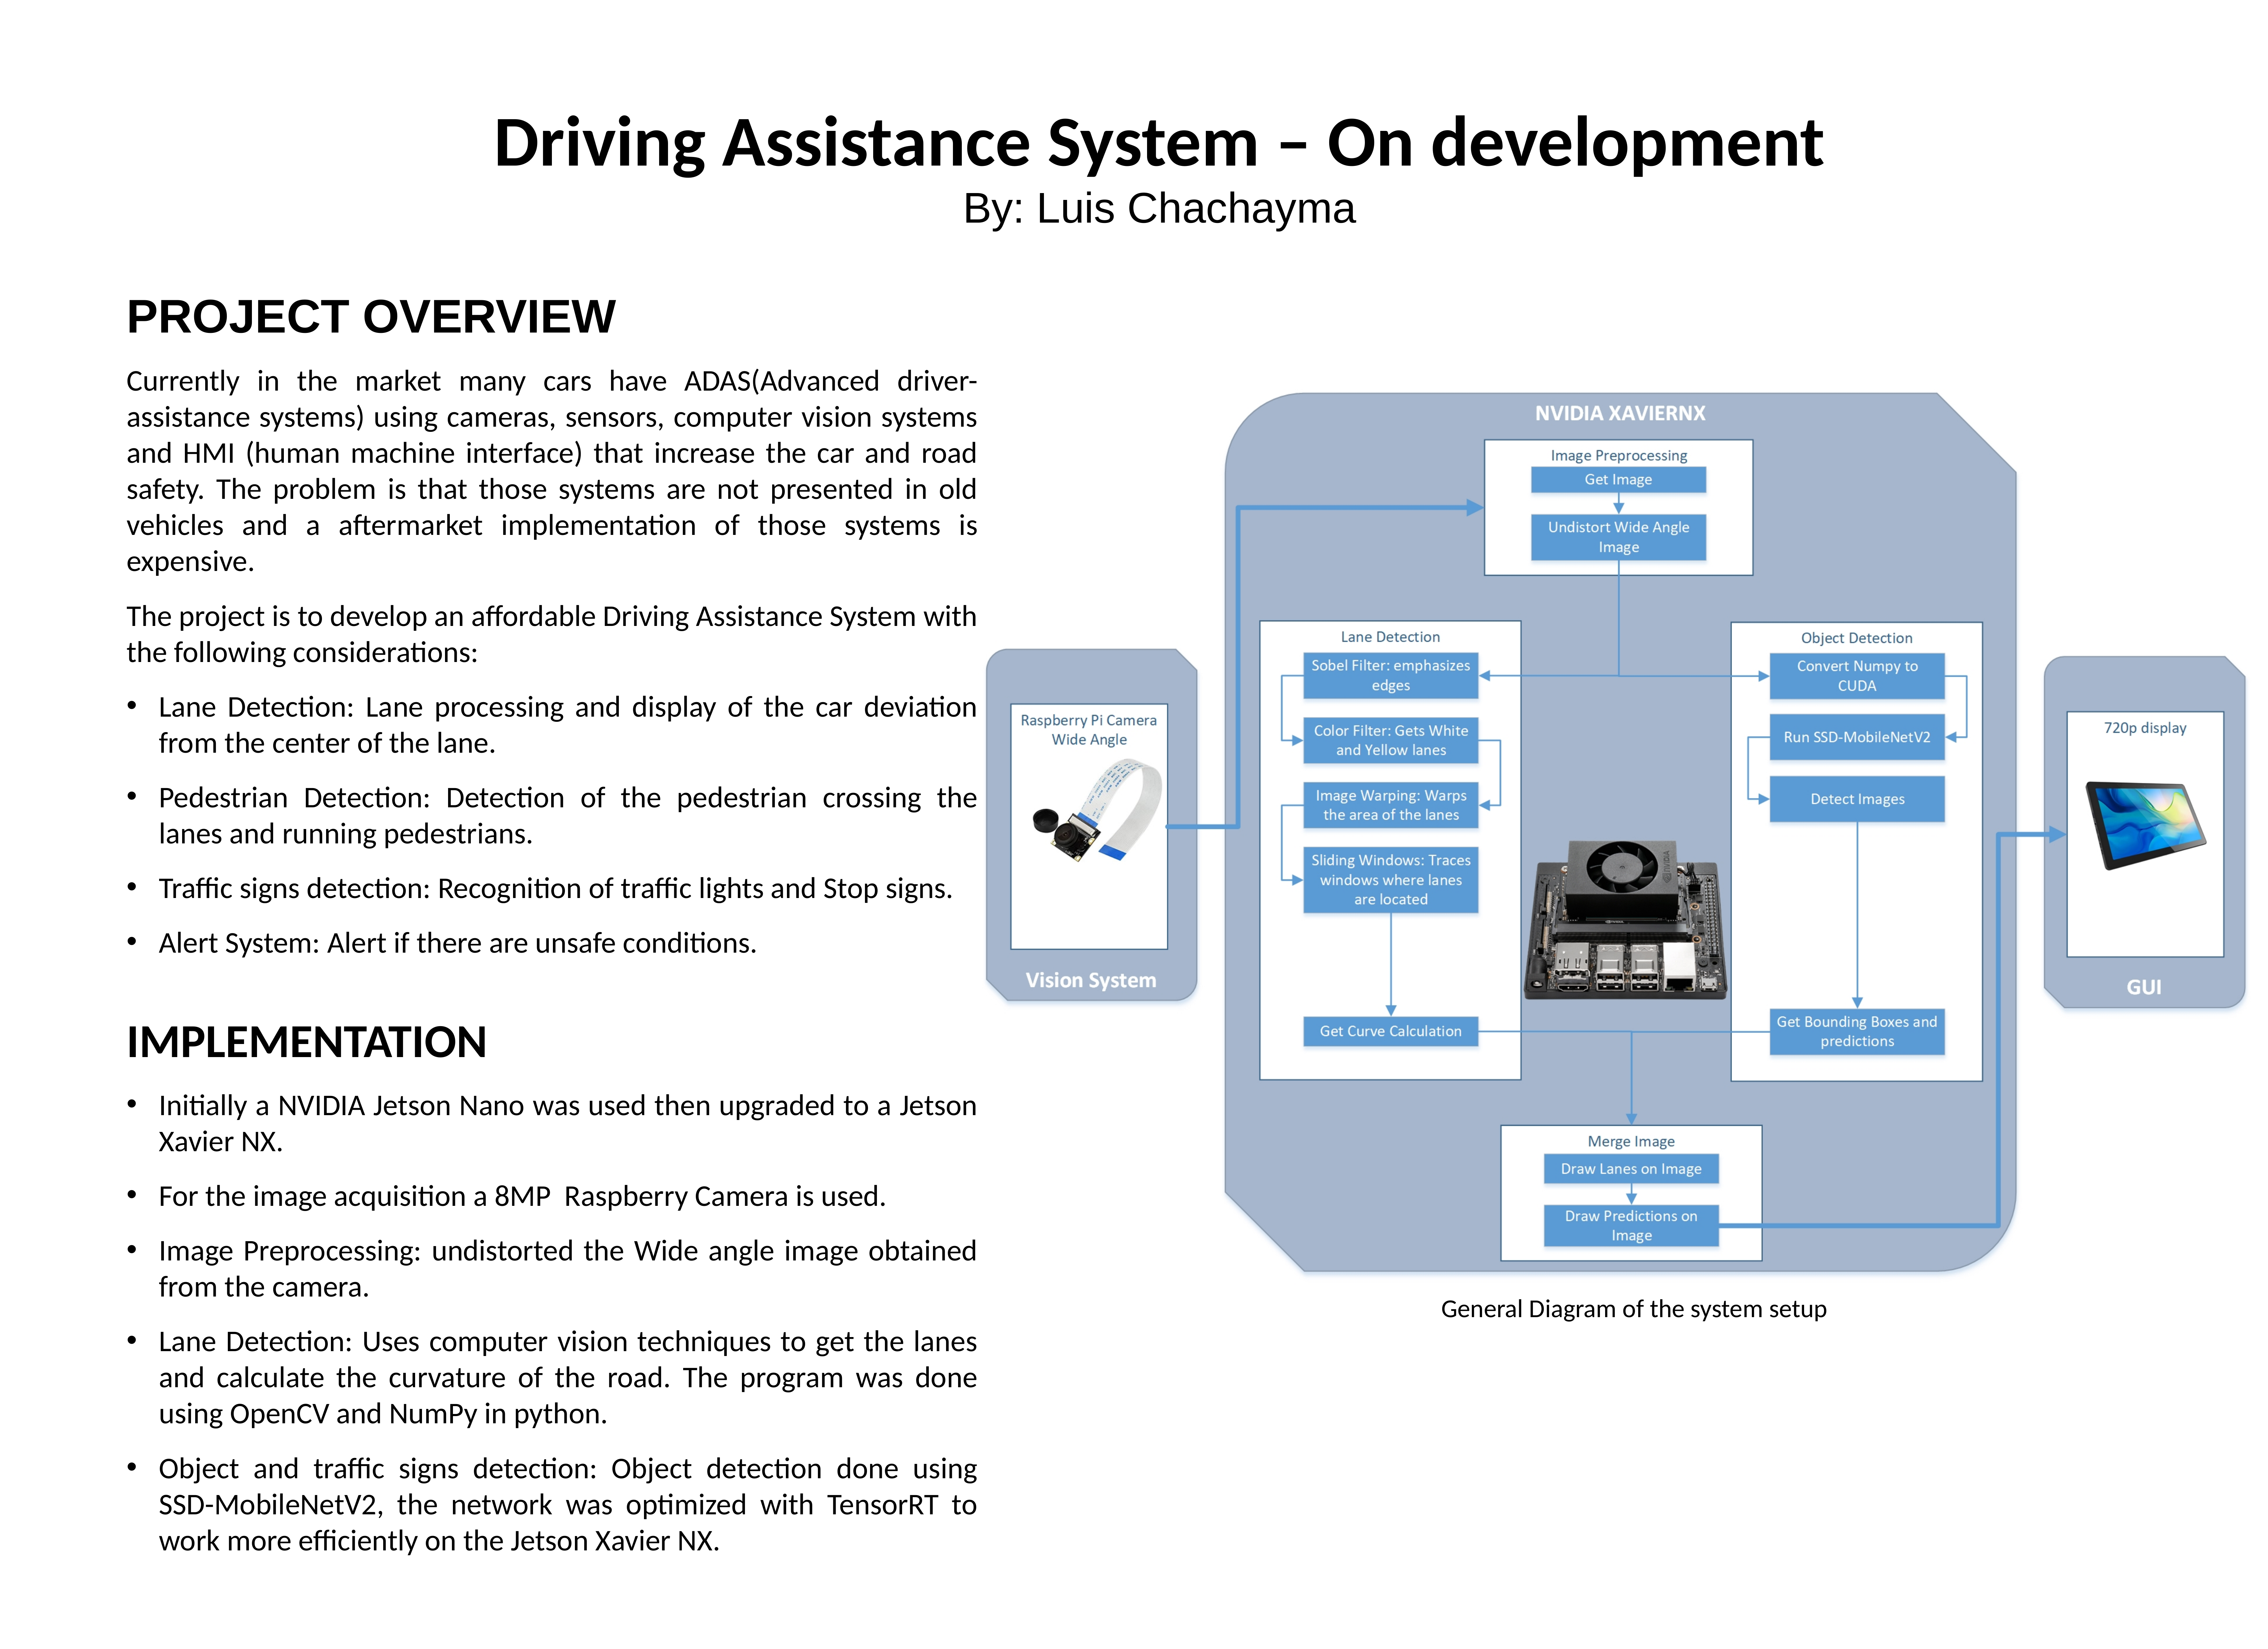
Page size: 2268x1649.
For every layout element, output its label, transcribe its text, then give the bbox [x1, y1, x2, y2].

text_box General Diagram of the system setup [1436, 1289, 1849, 1341]
text_box IMPLEMENTATION Initially a NVIDIA Jetson Nano was used then upgraded to a Jetson Xavier NX. For the image acquisition a 8MP Raspberry Camera is used. Image Preprocessing: undistorted the Wide angle image obtained from the camera. Lane Detection: Uses computer vision techniques to get the lanes and calculate the curvature of the road. The program was done using OpenCV and NumPy in python. Object and traffic signs detection: Object detection done using SSD-MobileNetV2, the network was optimized with TensorRT to work more efficiently on the Jetson Xavier NX. [121, 1007, 983, 1614]
picture [977, 389, 2257, 1288]
text_box PROJECT OVERVIEW Currently in the market many cars have ADAS(Advanced driver-assistance systems) using cameras, sensors, computer vision systems and HMI (human machine interface) that increase the car and road safety. The problem is that those systems are not presented in old vehicles and a aftermarket implementation of those systems is expensive. The project is to develop an affordable Driving Assistance System with the following considerations: Lane Detection: Lane processing and display of the car deviation from the center of the lane. Pedestrian Detection: Detection of the pedestrian crossing the lanes and running pedestrians. Traffic signs detection: Recognition of traffic lights and Stop signs. Alert System: Alert if there are unsafe conditions. [121, 283, 983, 962]
text_box Driving Assistance System – On development By: Luis Chachayma [92, 91, 2227, 236]
